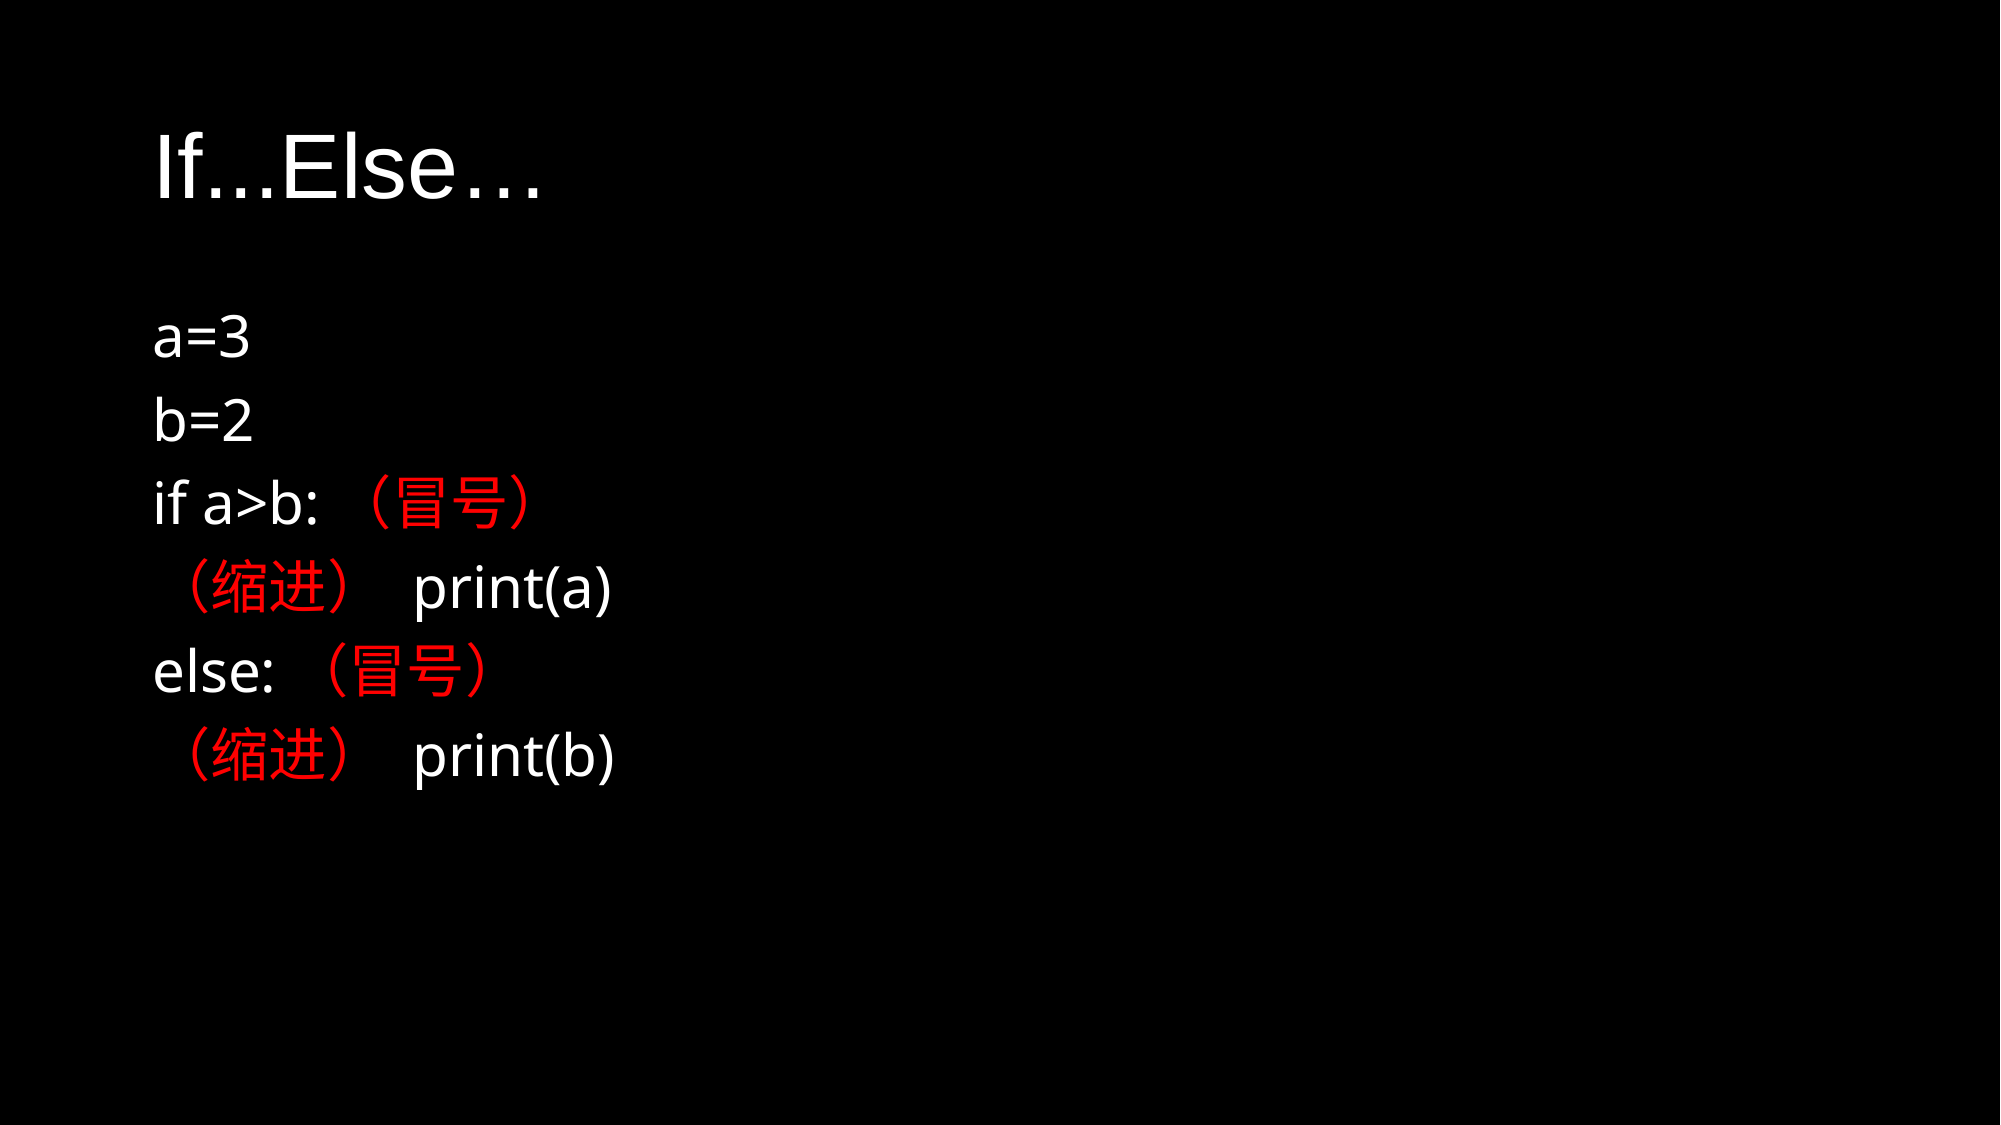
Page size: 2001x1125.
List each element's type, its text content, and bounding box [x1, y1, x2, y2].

list a=3 b=2 if a>b:（冒号） （缩进） print(a) else:（冒号） （缩进） print(b) [137, 299, 1863, 1014]
title If...Else… [137, 59, 1863, 278]
